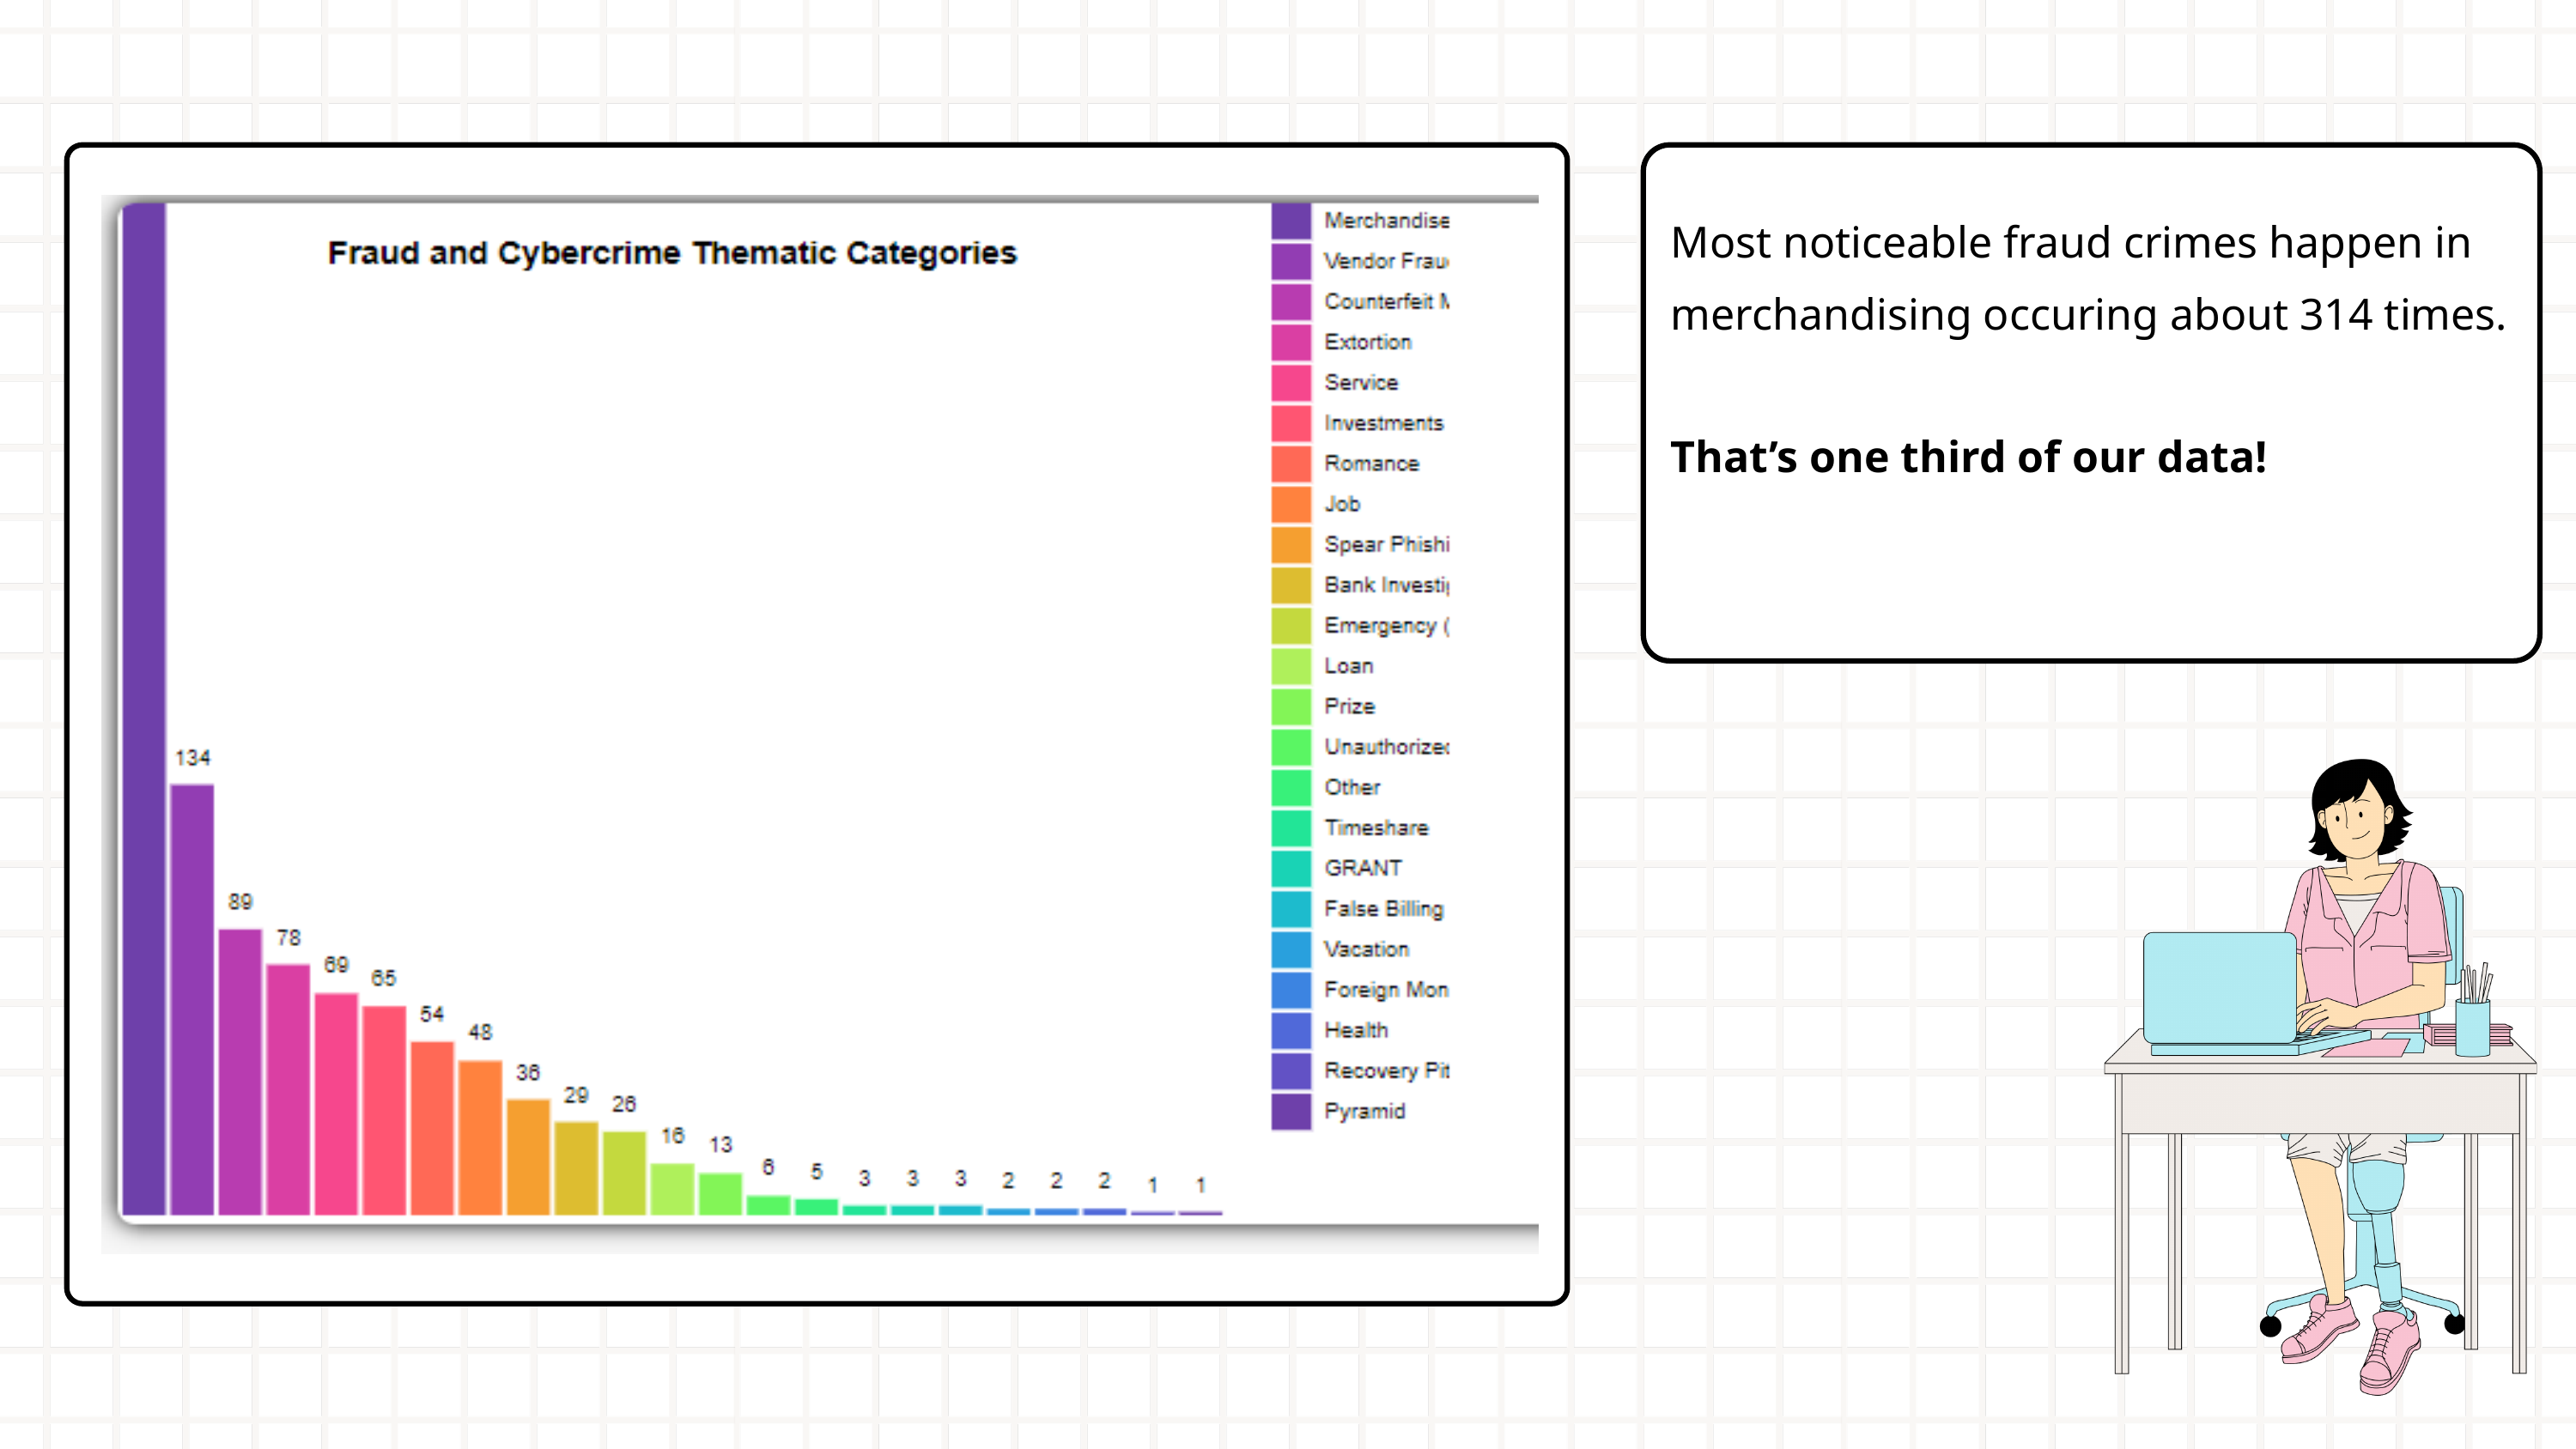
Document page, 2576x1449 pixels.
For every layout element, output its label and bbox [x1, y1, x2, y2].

picture [101, 195, 1539, 1254]
text_box [0, 0, 2576, 1449]
text_box [66, 124, 1568, 1304]
text_box [1643, 124, 2541, 661]
